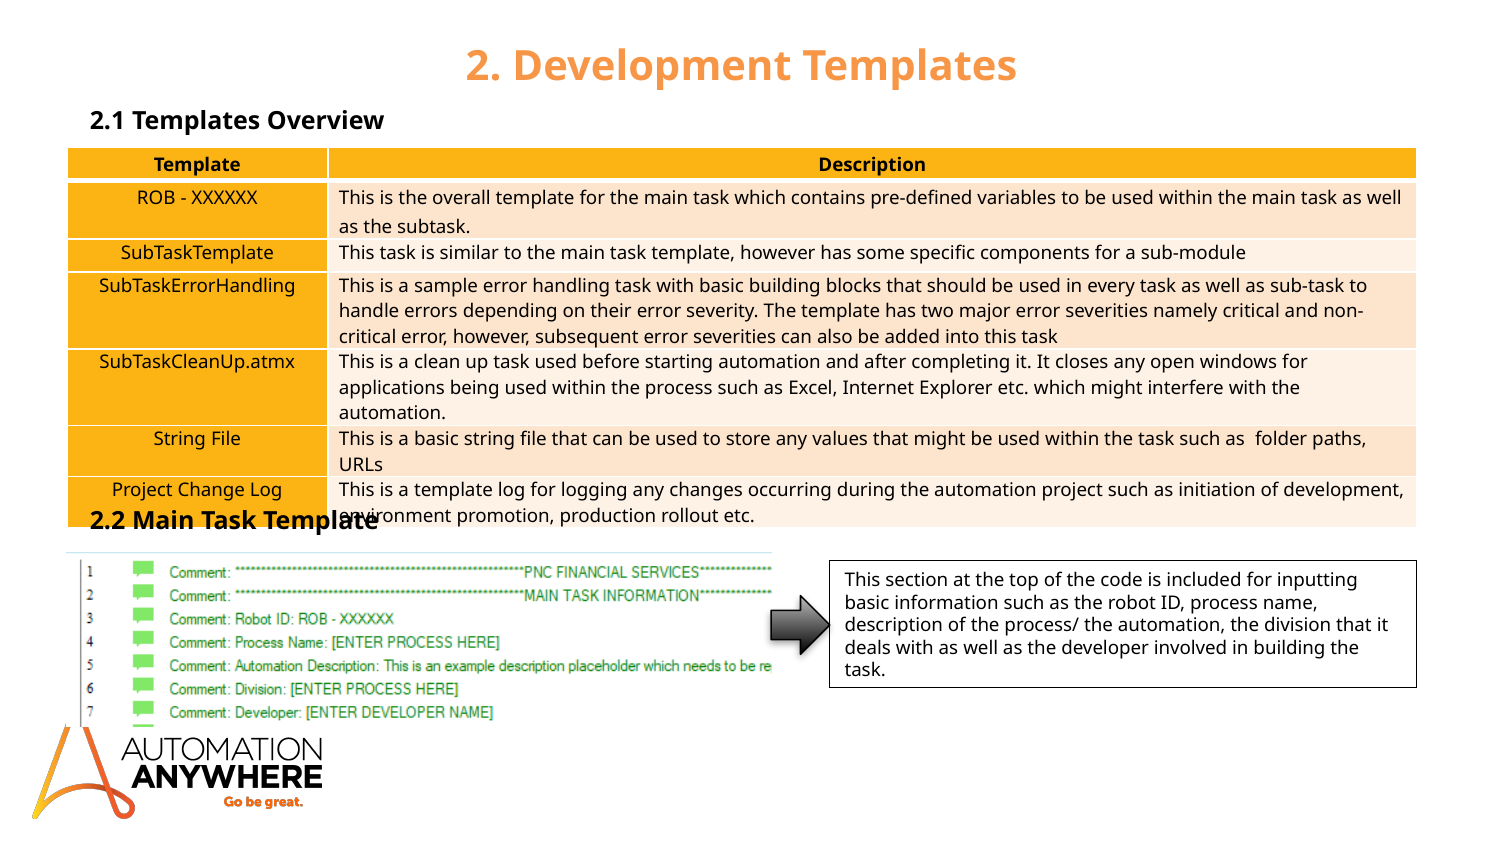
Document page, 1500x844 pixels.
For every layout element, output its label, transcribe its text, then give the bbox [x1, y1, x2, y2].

table_cell SubTaskCleanUp.atmx [68, 350, 327, 425]
text_box 2.1 Templates Overview [74, 97, 742, 143]
table_cell Project Change Log [68, 477, 327, 527]
text_box [776, 594, 829, 656]
table_cell This is a template log for logging any changes occurring during the automation project such as initiation of development, environment promotion, production rollout etc. [329, 477, 1416, 527]
table_cell String File [68, 426, 327, 476]
table_cell This is a clean up task used before starting automation and after completing it. It closes any open windows for applications being used within the process such as Excel, Internet Explorer etc. which might interfere with the automation. [329, 350, 1416, 425]
table_cell This task is similar to the main task template, however has some specific components for a sub-module [329, 240, 1416, 271]
table_cell ROB - XXXXXX [68, 183, 327, 238]
table_cell SubTaskErrorHandling [68, 273, 327, 348]
table_cell This is a basic string file that can be used to store any values that might be used within the task such as folder paths, URLs [329, 426, 1416, 476]
text_box This section at the top of the code is included for inputting basic information such as the robot ID, process name, description of the process/ the automation, the division that it deals with as well as the developer involved in building the task. [829, 560, 1417, 688]
table_cell This is the overall template for the main task which contains pre-defined variables to be used within the main task as well as the subtask. [329, 183, 1416, 238]
table_header Template [68, 148, 327, 178]
title 2. Development Templates [66, 34, 1417, 94]
picture [32, 552, 772, 819]
table_header Description [329, 148, 1416, 178]
table_cell SubTaskTemplate [68, 240, 327, 271]
text_box 2.2 Main Task Template [74, 497, 742, 542]
table_cell This is a sample error handling task with basic building blocks that should be used in every task as well as sub-task to handle errors depending on their error severity. The template has two major error severities namely critical and non-critical error, however, subsequent error severities can also be added into this task [329, 273, 1416, 348]
